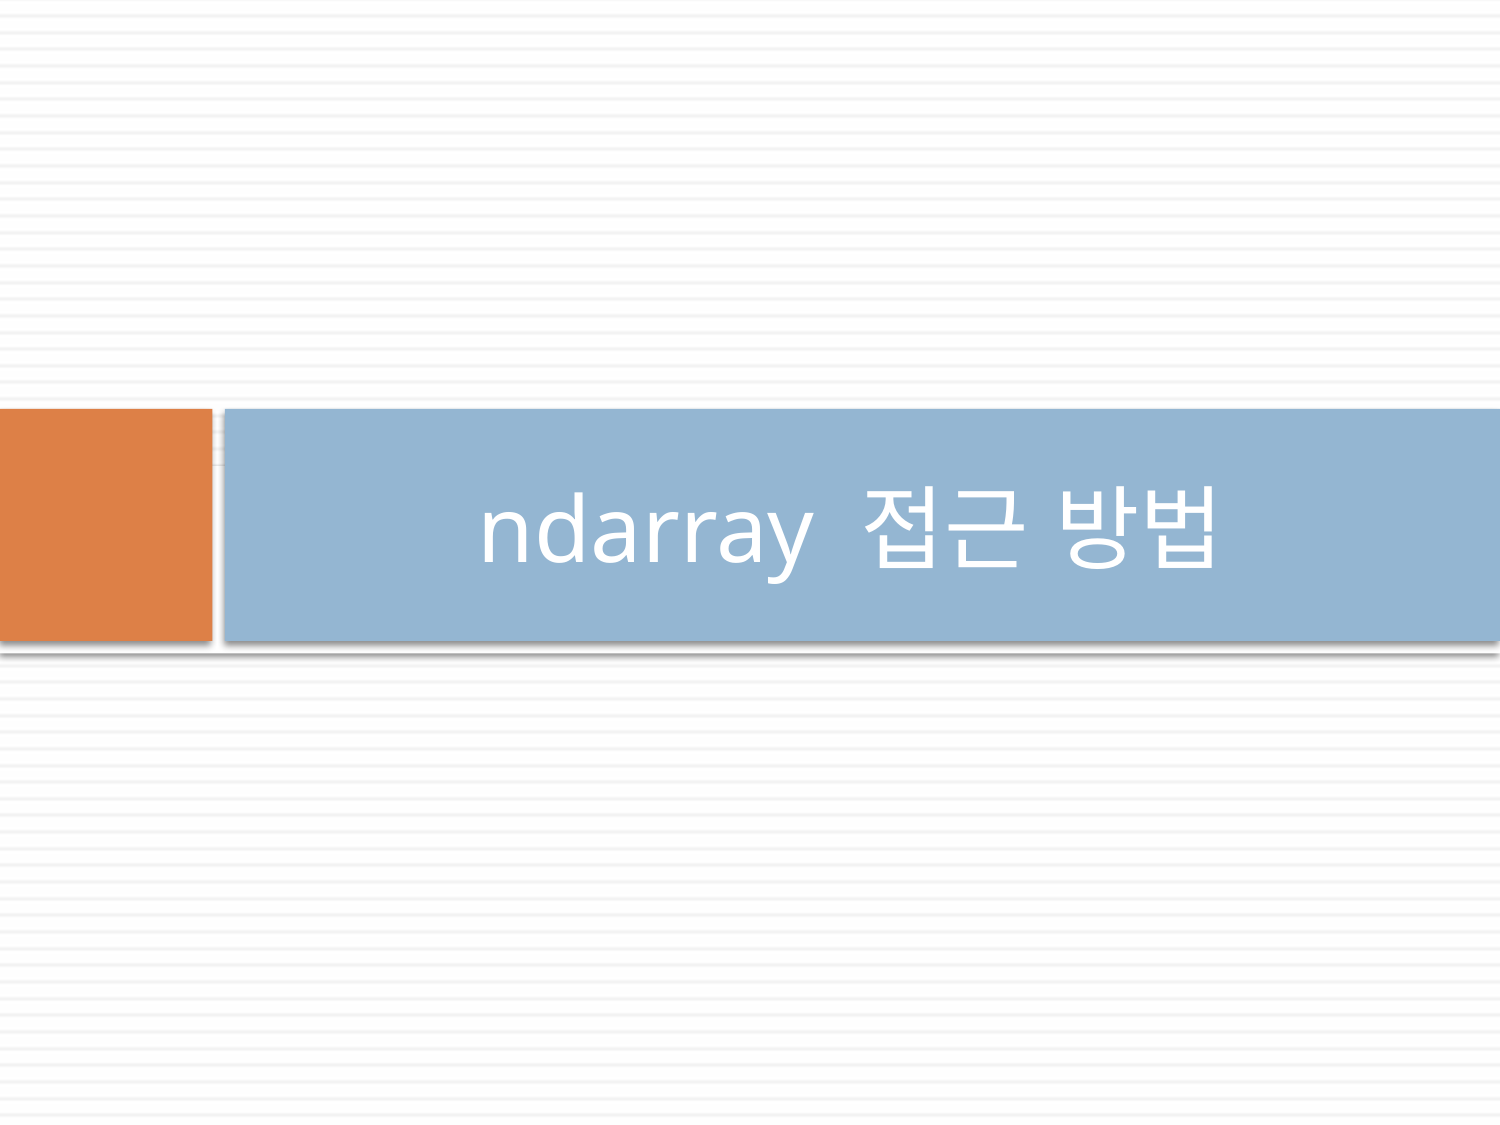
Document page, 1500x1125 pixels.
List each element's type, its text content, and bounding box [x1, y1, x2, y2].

title ndarray 접근 방법 [238, 444, 1489, 607]
